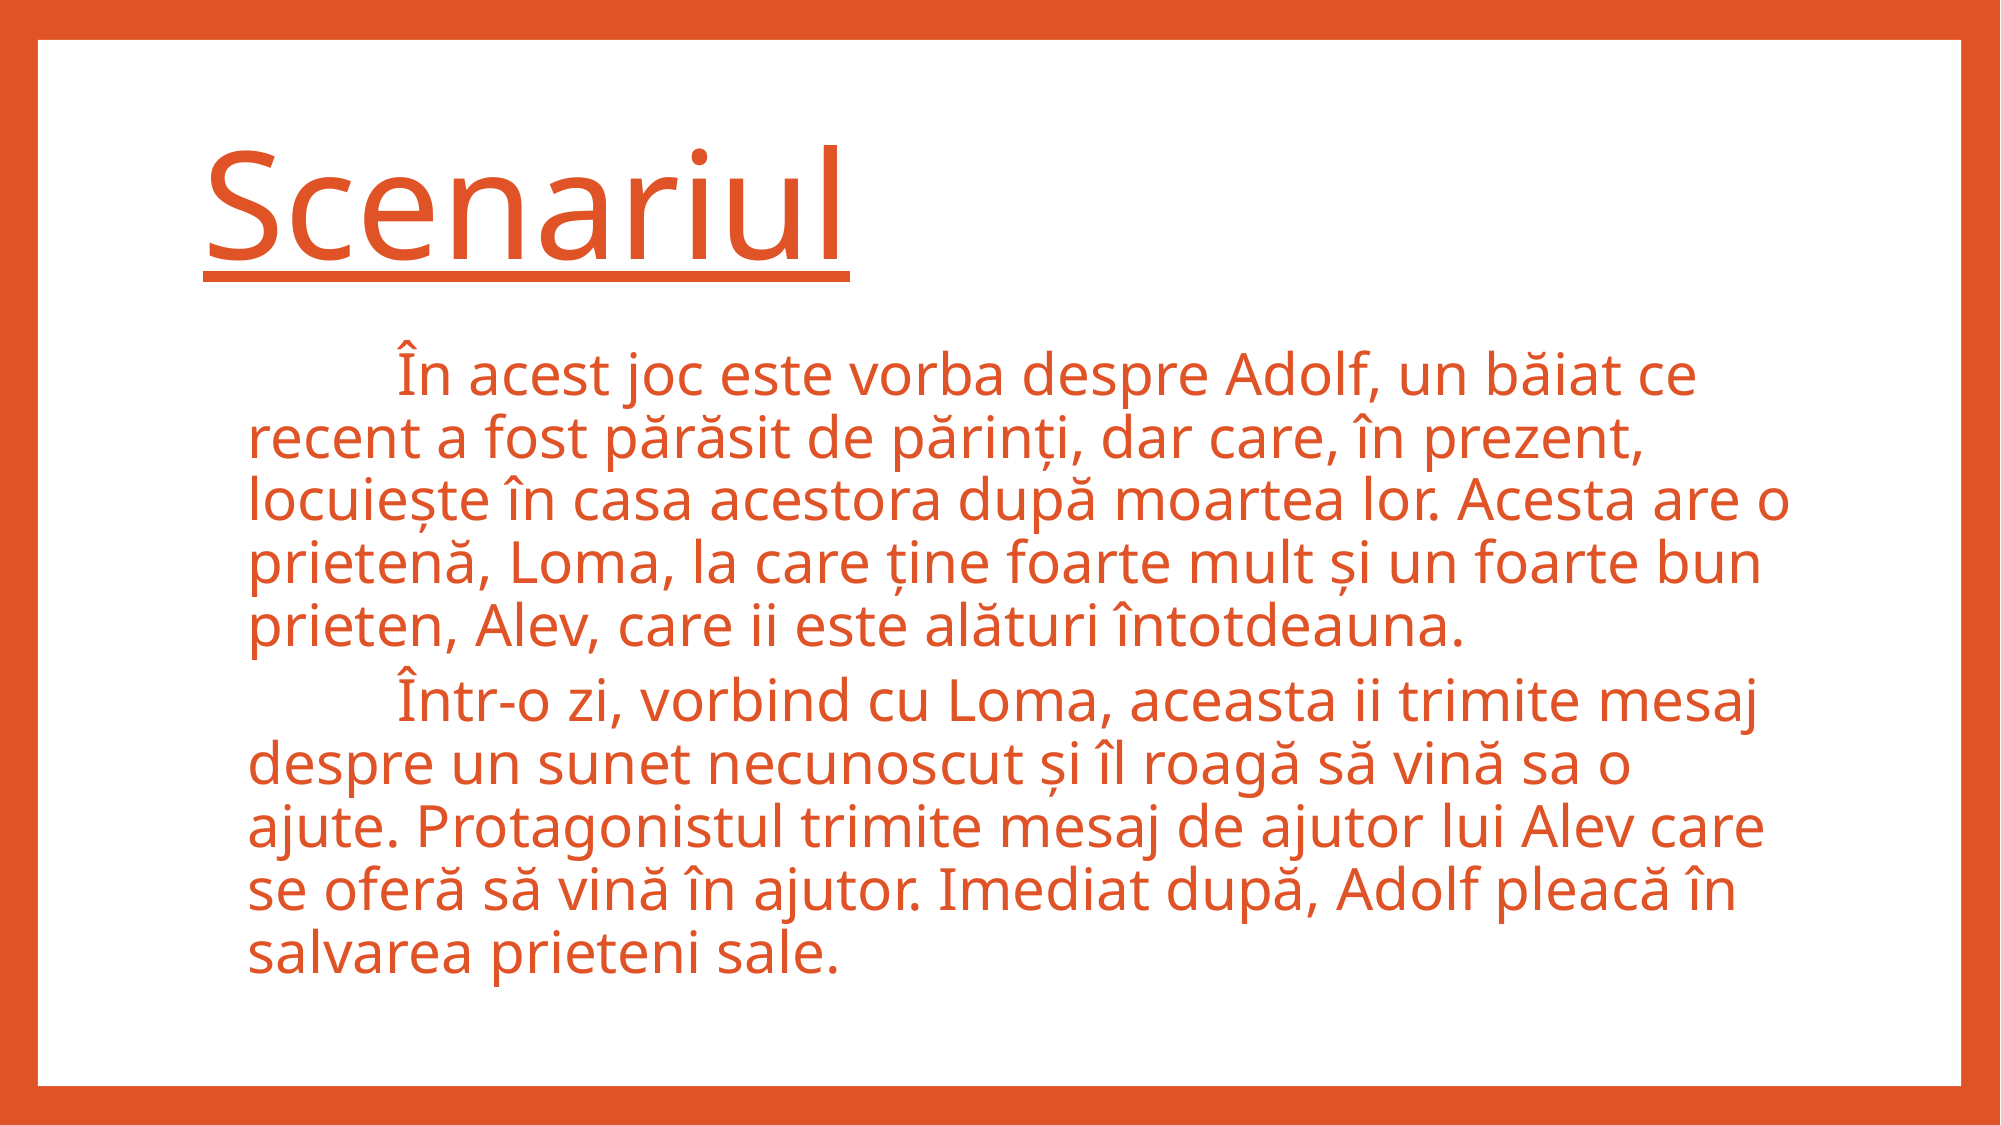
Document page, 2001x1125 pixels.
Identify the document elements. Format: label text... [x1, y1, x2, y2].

title Scenariul [187, 99, 1808, 323]
list În acest joc este vorba despre Adolf, un băiat ce recent a fost părăsit de părinți, dar care, în prezent, locuiește în casa acestora după moartea lor. Acesta are o prietenă, Loma, la care ține foarte mult și un foarte bun prieten, Alev, care ii este alături întotdeauna. Într-o zi, vorbind cu Loma, aceasta ii trimite mesaj despre un sunet necunoscut și îl roagă să vină sa o ajute. Protagonistul trimite mesaj de ajutor lui Alev care se oferă să vină în ajutor. Imediat după, Adolf pleacă în salvarea prieteni sale. [187, 337, 1808, 1000]
